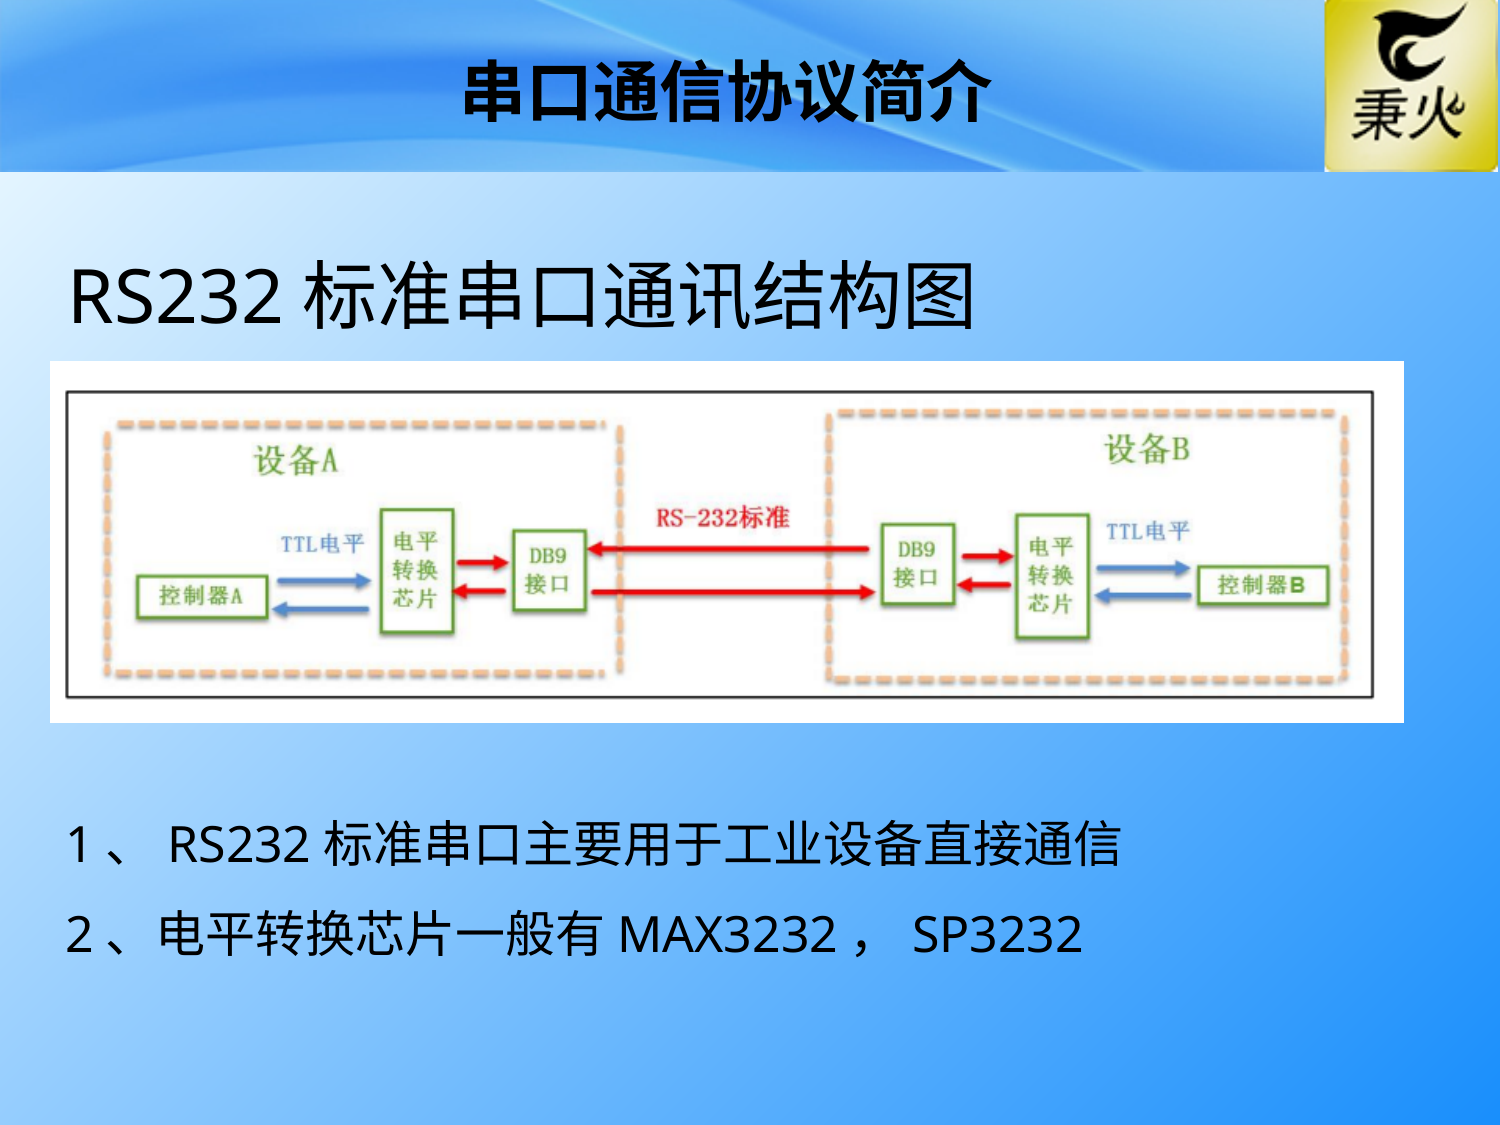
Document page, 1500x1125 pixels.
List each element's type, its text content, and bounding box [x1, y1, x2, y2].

text_box 1、RS232标准串口主要用于工业设备直接通信 2、电平转换芯片一般有MAX3232，SP3232 [50, 775, 1187, 970]
picture [49, 361, 1404, 723]
text_box RS232标准串口通讯结构图 [53, 196, 1093, 346]
picture [0, 0, 1498, 172]
